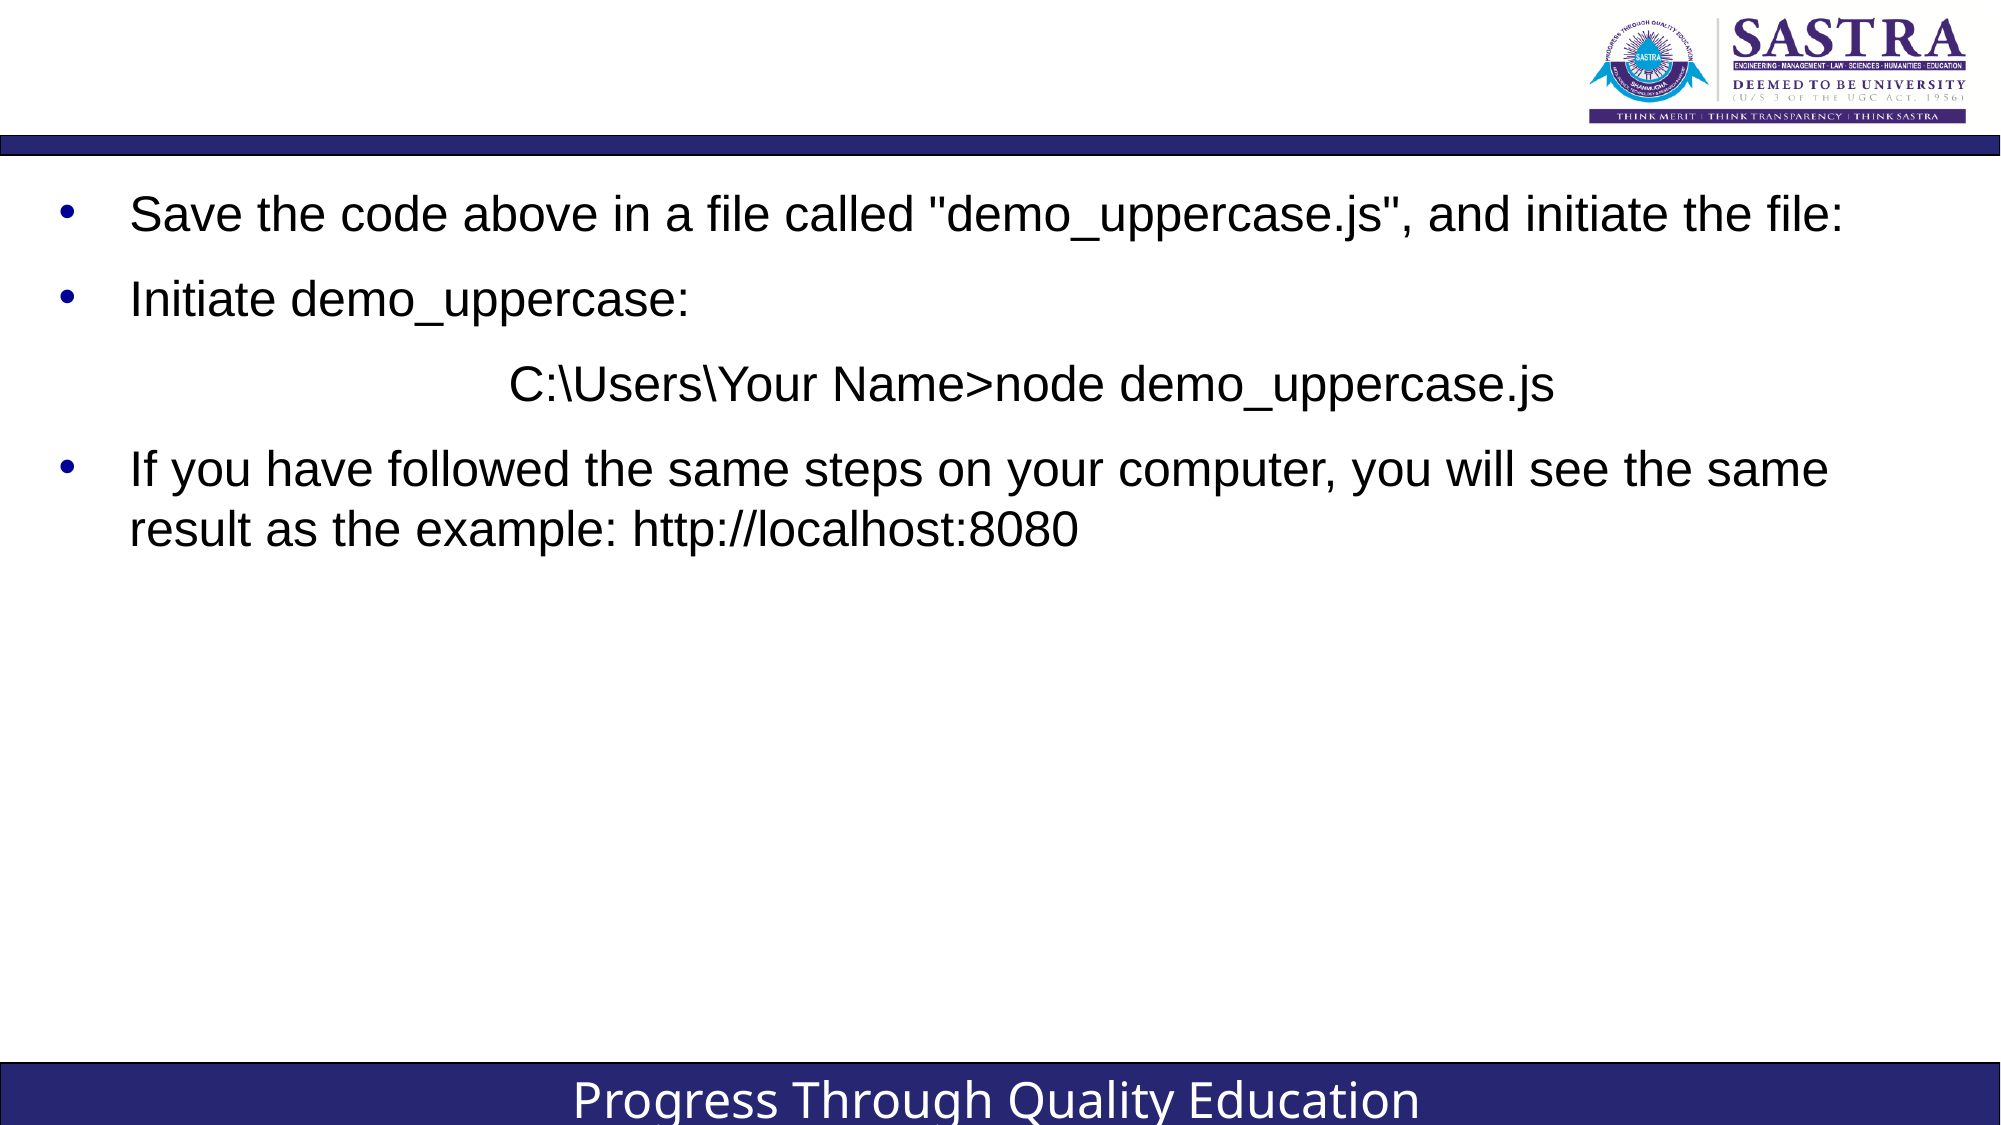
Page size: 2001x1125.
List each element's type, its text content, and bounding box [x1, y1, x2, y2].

picture [1566, 10, 1989, 130]
list Save the code above in a file called "demo_uppercase.js", and initiate the file: Initiate demo_uppercase: C:\Users\Your Name>node demo_uppercase.js If you have followed the same steps on your computer, you will see the same result as the example: http://localhost:8080 [37, 172, 1969, 1047]
